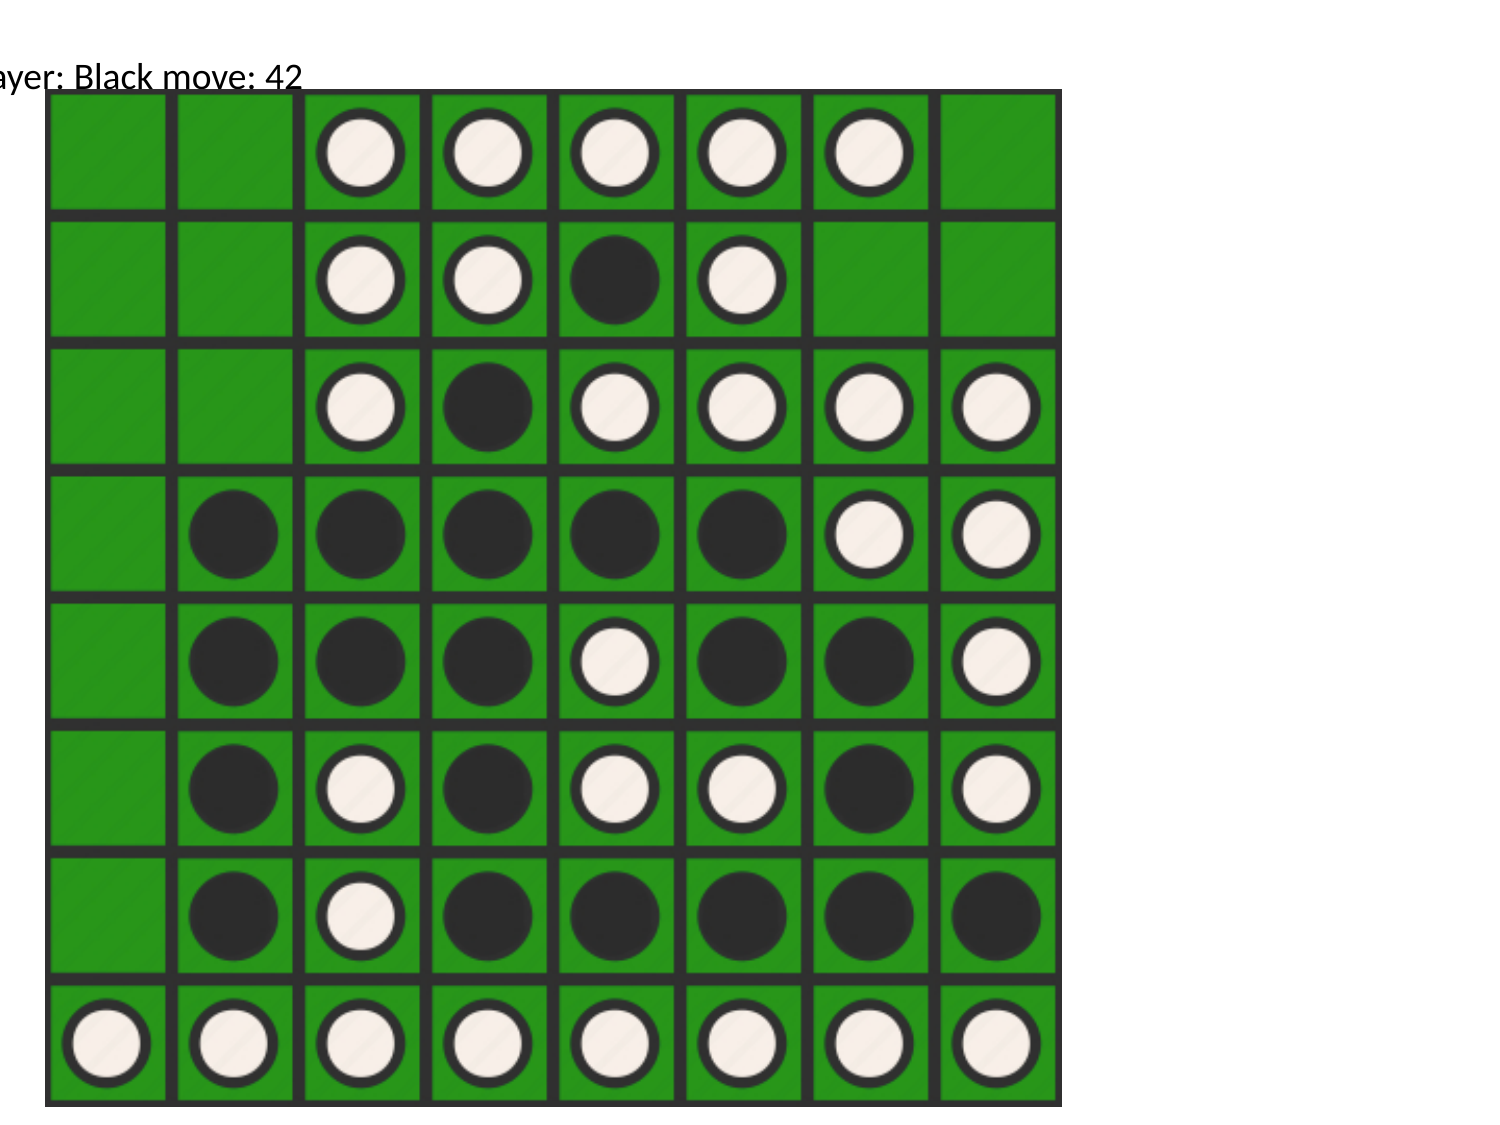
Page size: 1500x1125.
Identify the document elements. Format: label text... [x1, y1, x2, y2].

text_box turn: 47 player: Black move: 42 [0, 44, 319, 105]
picture [44, 89, 1062, 1107]
